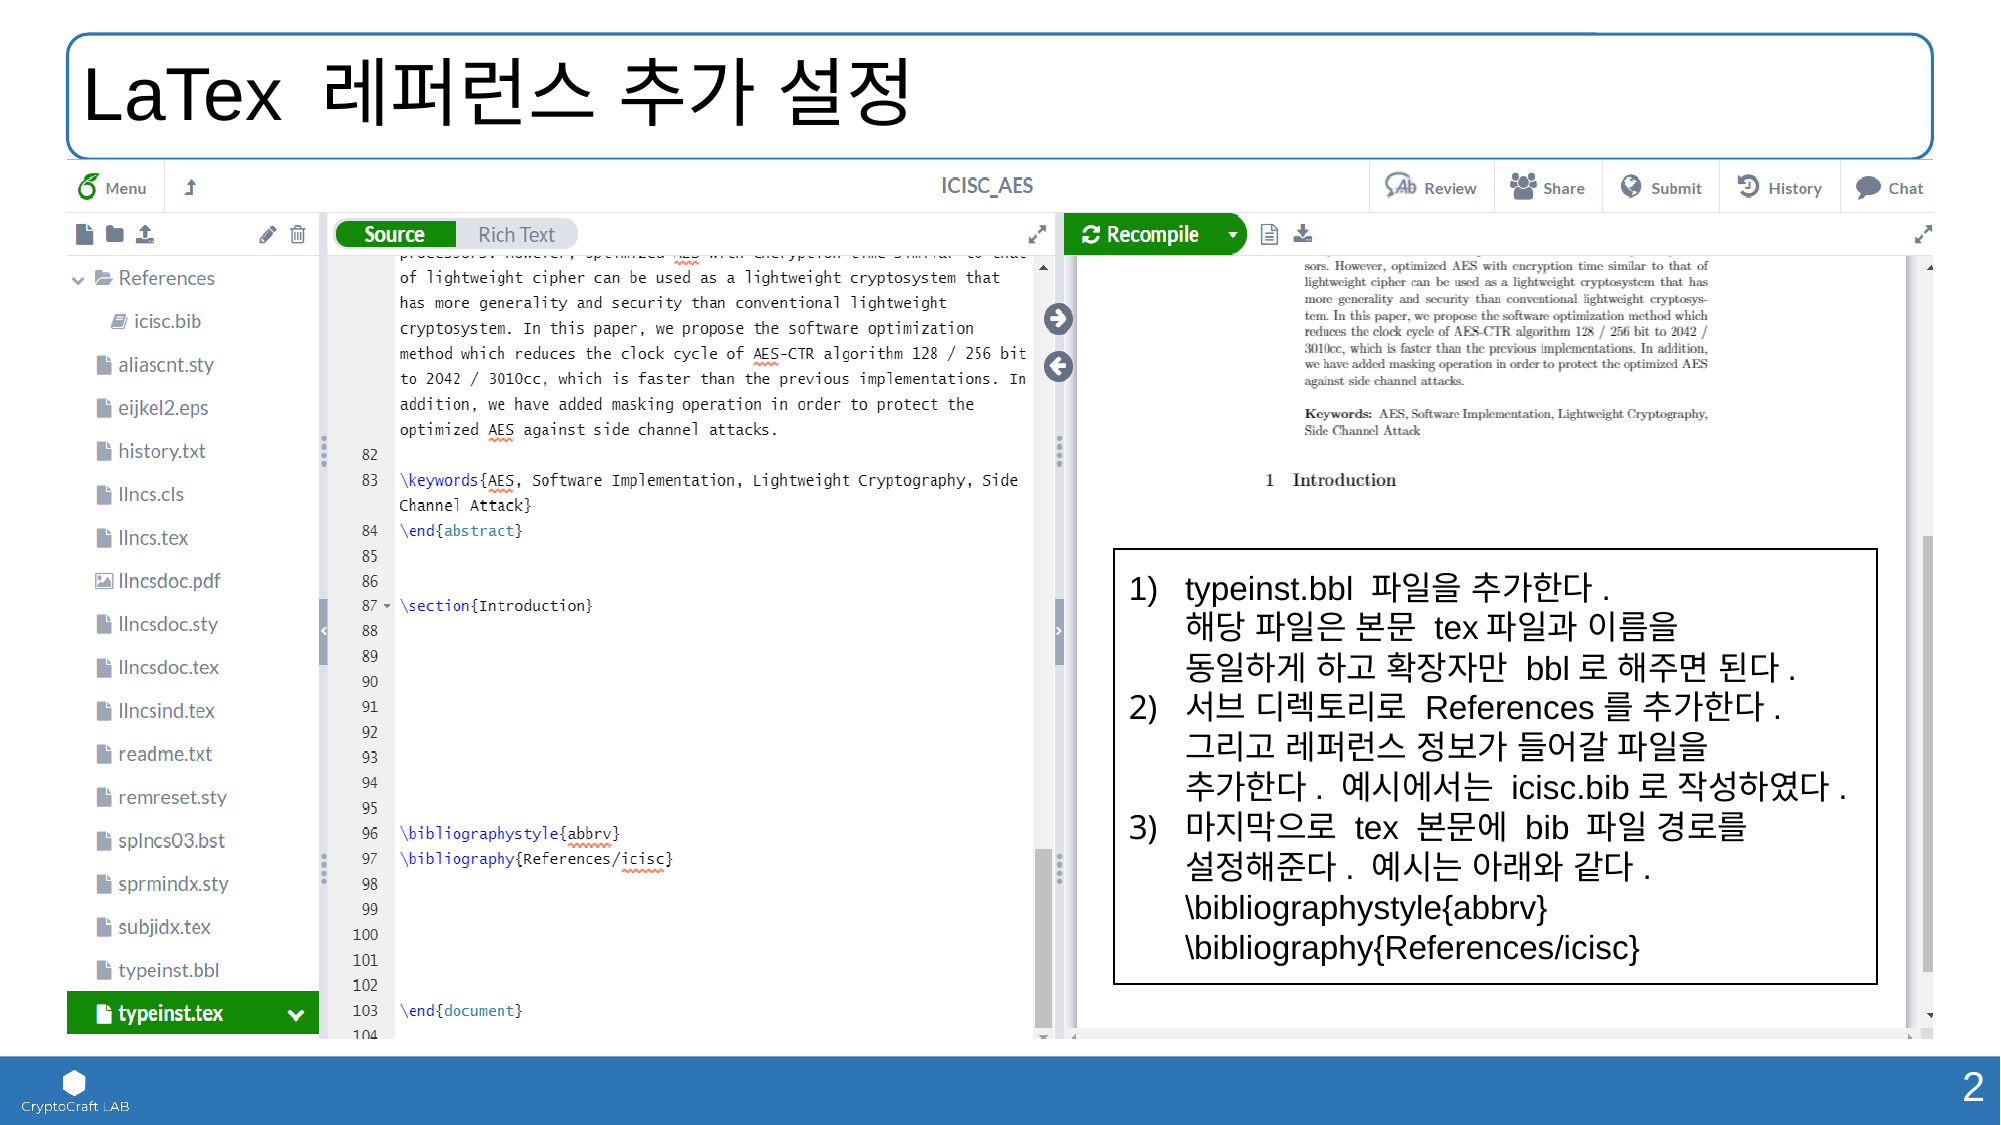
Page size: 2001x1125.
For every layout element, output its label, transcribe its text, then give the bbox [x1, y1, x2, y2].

picture [67, 159, 1933, 1039]
picture [13, 1061, 138, 1123]
title LaTex 레퍼런스 추가 설정 [67, 34, 1933, 159]
